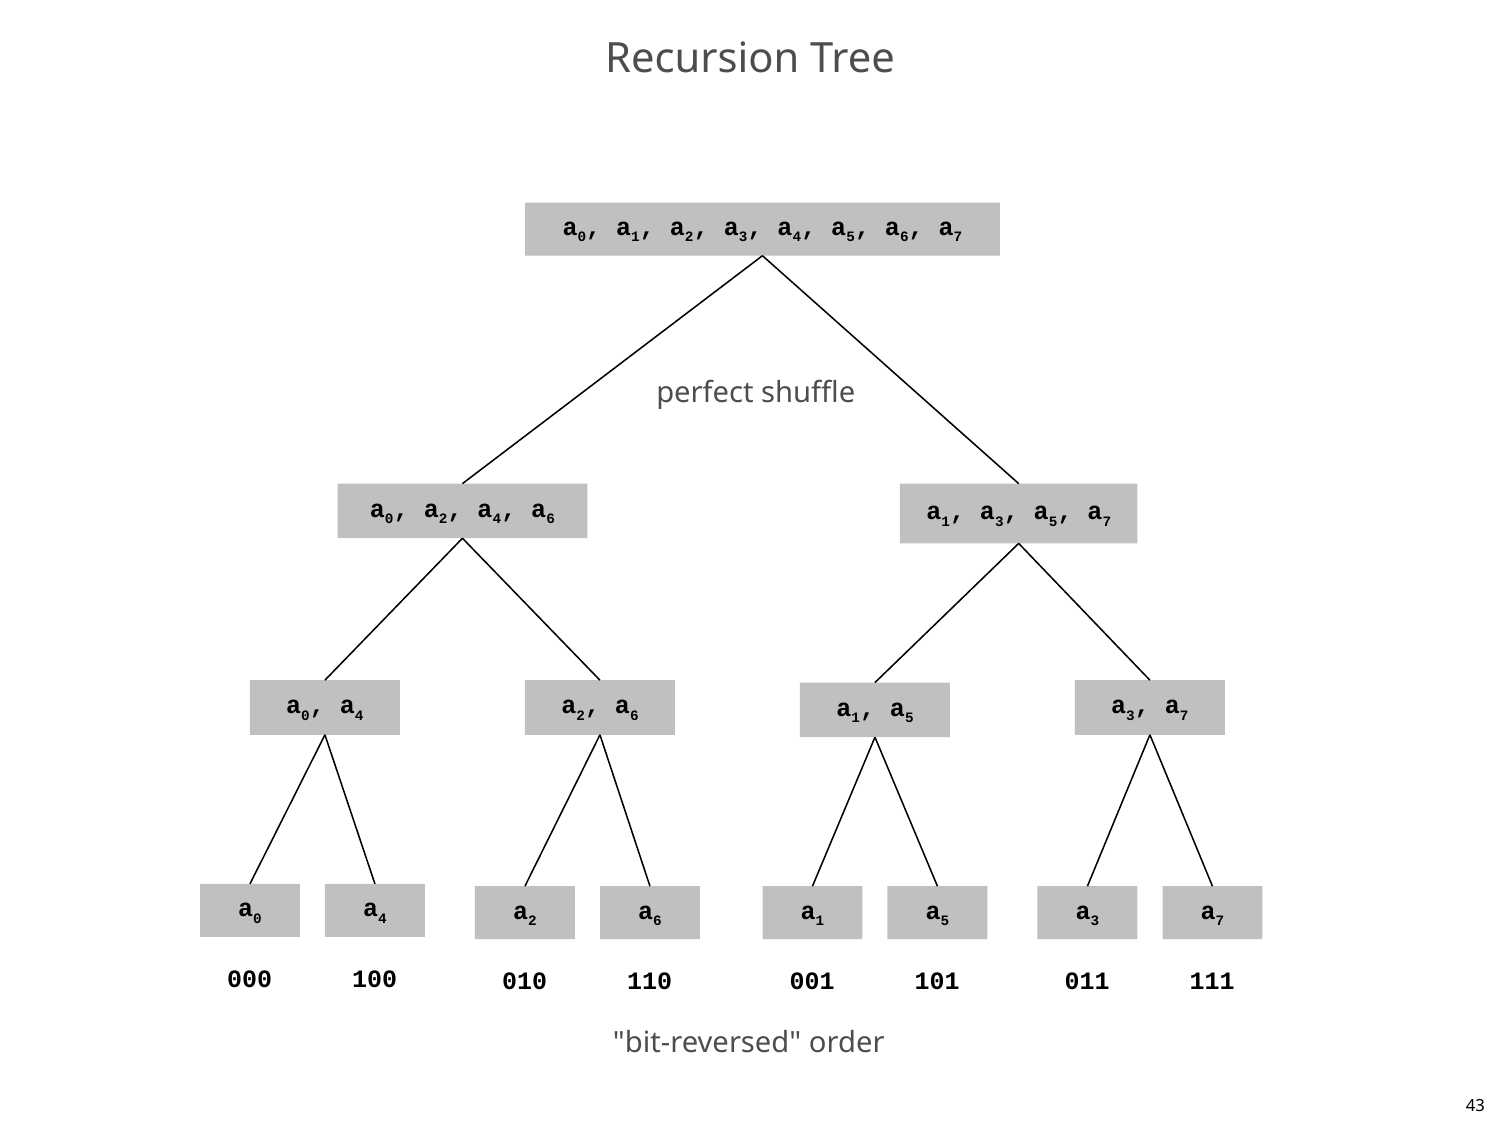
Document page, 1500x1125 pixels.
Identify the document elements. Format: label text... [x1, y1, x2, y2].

text_box "bit-reversed" order [530, 1016, 968, 1067]
text_box a0 [200, 883, 300, 937]
text_box a1, a3, a5, a7 [899, 483, 1138, 541]
text_box a1 [762, 886, 863, 940]
text_box 101 [899, 956, 975, 1002]
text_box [874, 736, 938, 887]
text_box a0, a2, a4, a6 [337, 483, 588, 536]
text_box 011 [1049, 956, 1125, 1002]
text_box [812, 736, 873, 887]
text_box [1149, 734, 1213, 887]
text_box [324, 538, 460, 681]
slide_number 43 [1187, 1087, 1500, 1125]
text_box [762, 255, 1019, 484]
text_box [324, 734, 376, 884]
text_box a1, a5 [799, 682, 950, 738]
text_box a0, a4 [249, 680, 400, 735]
text_box a2 [474, 886, 575, 940]
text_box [1087, 734, 1148, 887]
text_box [462, 255, 761, 484]
text_box 100 [336, 954, 413, 1000]
text_box a5 [887, 886, 988, 940]
text_box a2, a6 [524, 680, 675, 735]
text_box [1018, 543, 1151, 681]
text_box 001 [774, 956, 850, 1002]
text_box a3, a7 [1074, 680, 1225, 735]
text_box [524, 734, 598, 887]
text_box a6 [600, 886, 700, 940]
title Recursion Tree [0, 24, 1500, 100]
text_box 110 [611, 956, 688, 1002]
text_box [249, 734, 323, 884]
text_box 000 [211, 954, 288, 1000]
text_box a7 [1162, 886, 1263, 940]
text_box 111 [1174, 956, 1250, 1002]
text_box a0, a1, a2, a3, a4, a5, a6, a7 [525, 202, 1000, 254]
text_box a3 [1037, 886, 1138, 940]
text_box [599, 734, 651, 887]
text_box 010 [486, 956, 563, 1002]
text_box a4 [324, 883, 425, 937]
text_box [462, 538, 601, 681]
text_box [874, 543, 1016, 683]
